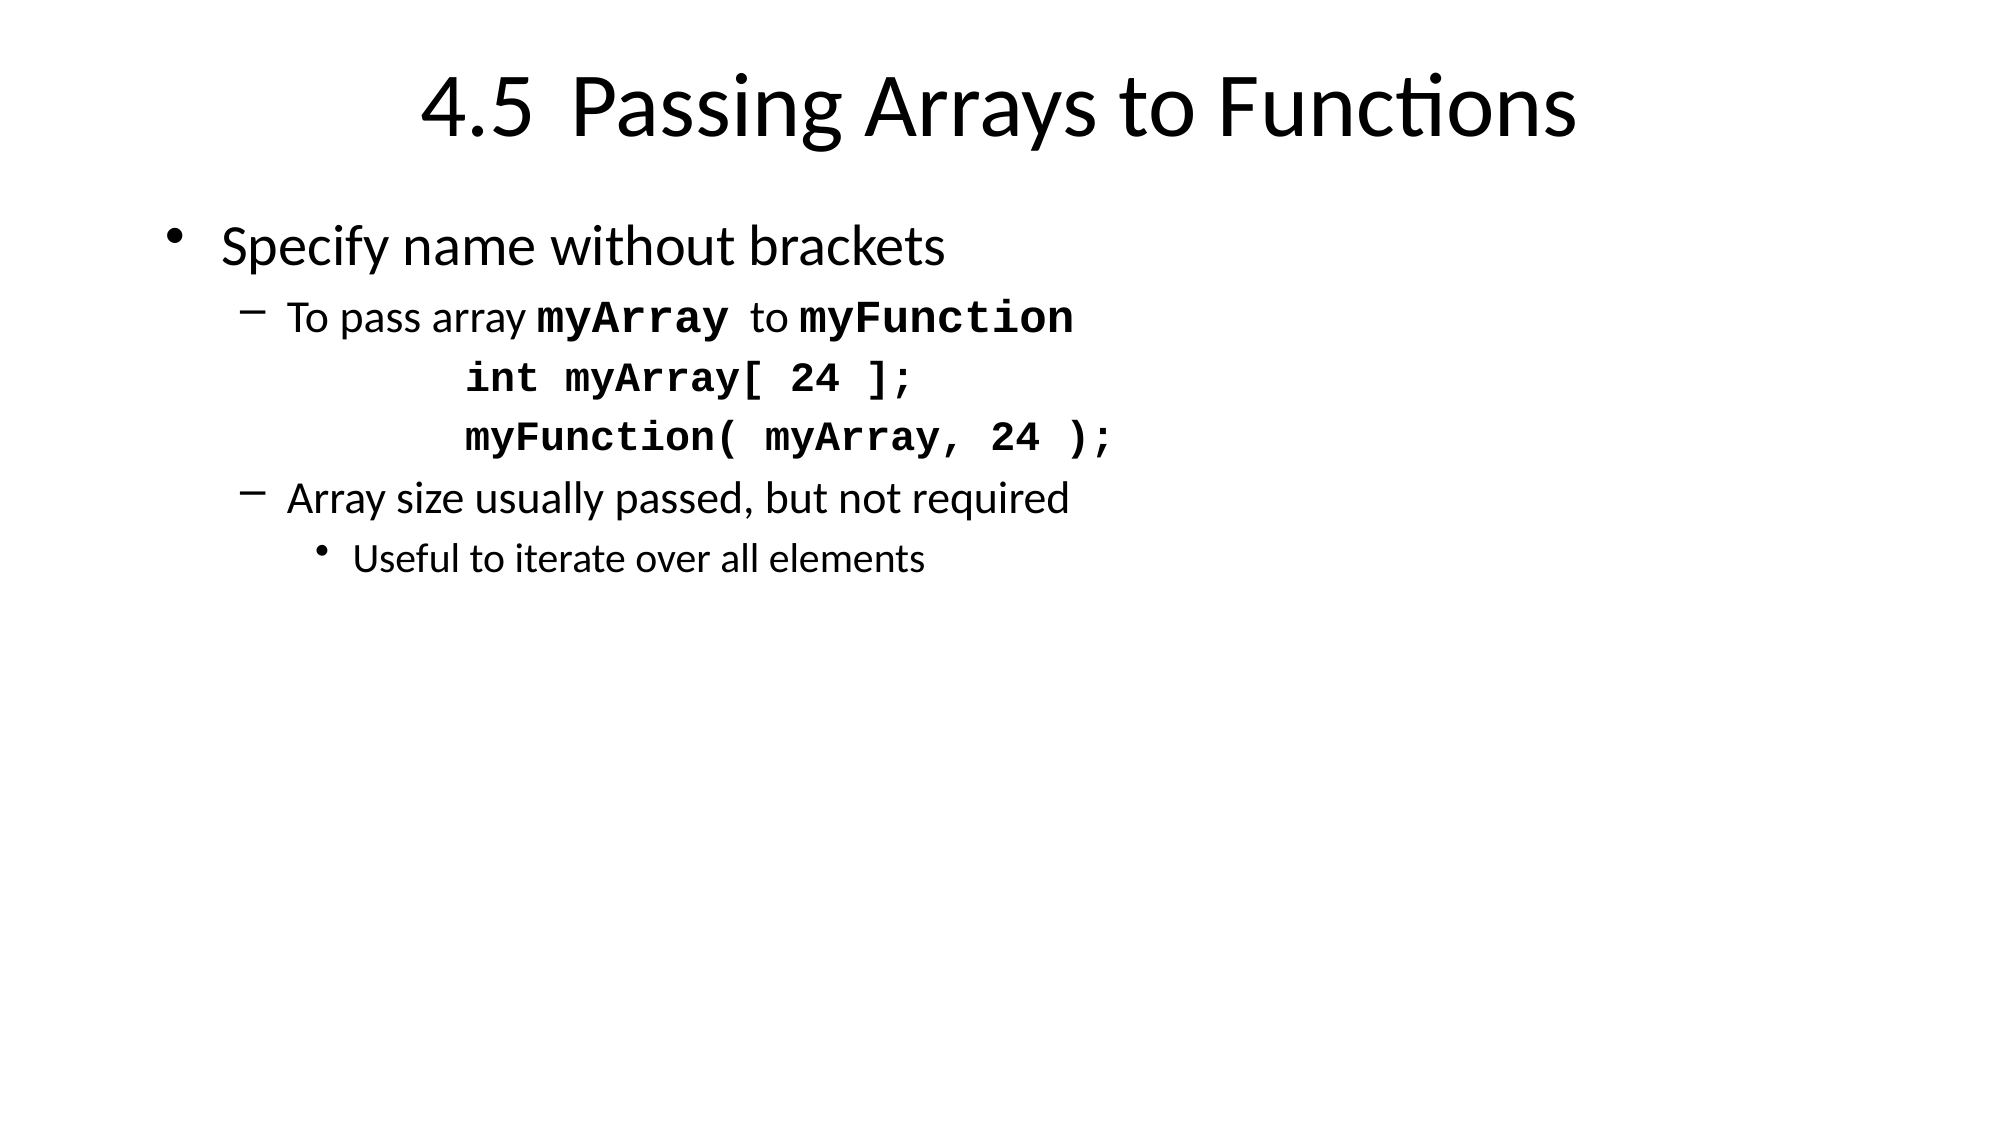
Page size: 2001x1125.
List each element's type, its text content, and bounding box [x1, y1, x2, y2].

list Specify name without brackets To pass array myArray to myFunction int myArray[ 24 ]; myFunction( myArray, 24 ); Array size usually passed, but not required Useful to iterate over all elements [150, 200, 1850, 1063]
title 4.5 Passing Arrays to Functions [150, 12, 1850, 188]
